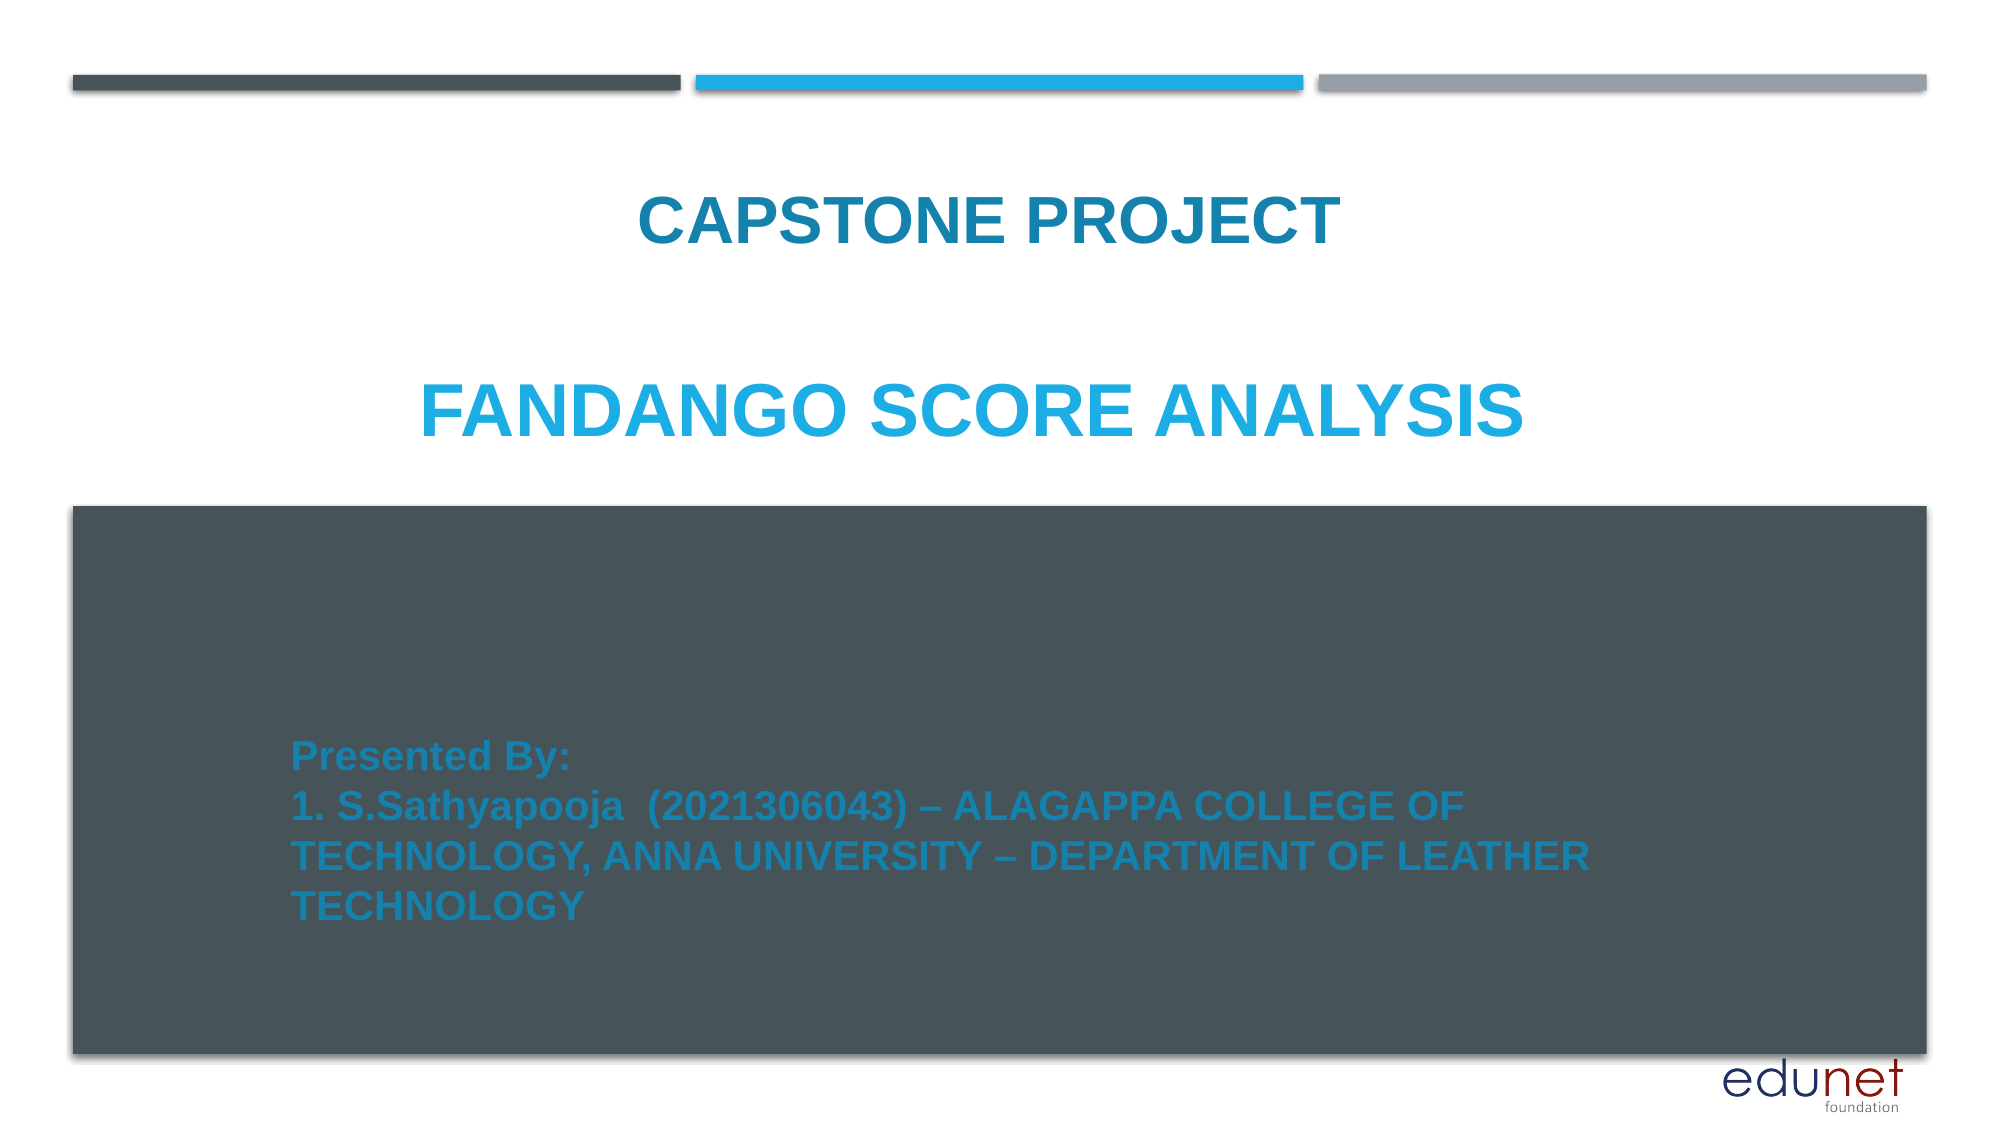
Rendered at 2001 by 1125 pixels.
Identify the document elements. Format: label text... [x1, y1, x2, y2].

title FANDANGO SCORE ANALYSIS [222, 298, 1723, 460]
text_box Presented By: 1. S.Sathyapooja (2021306043) – ALAGAPPA COLLEGE OF TECHNOLOGY, ANNA UNIVERSITY – DEPARTMENT OF LEATHER TECHNOLOGY [275, 721, 1725, 937]
picture [1719, 1056, 1905, 1116]
text_box CAPSTONE PROJECT [0, 169, 2000, 265]
